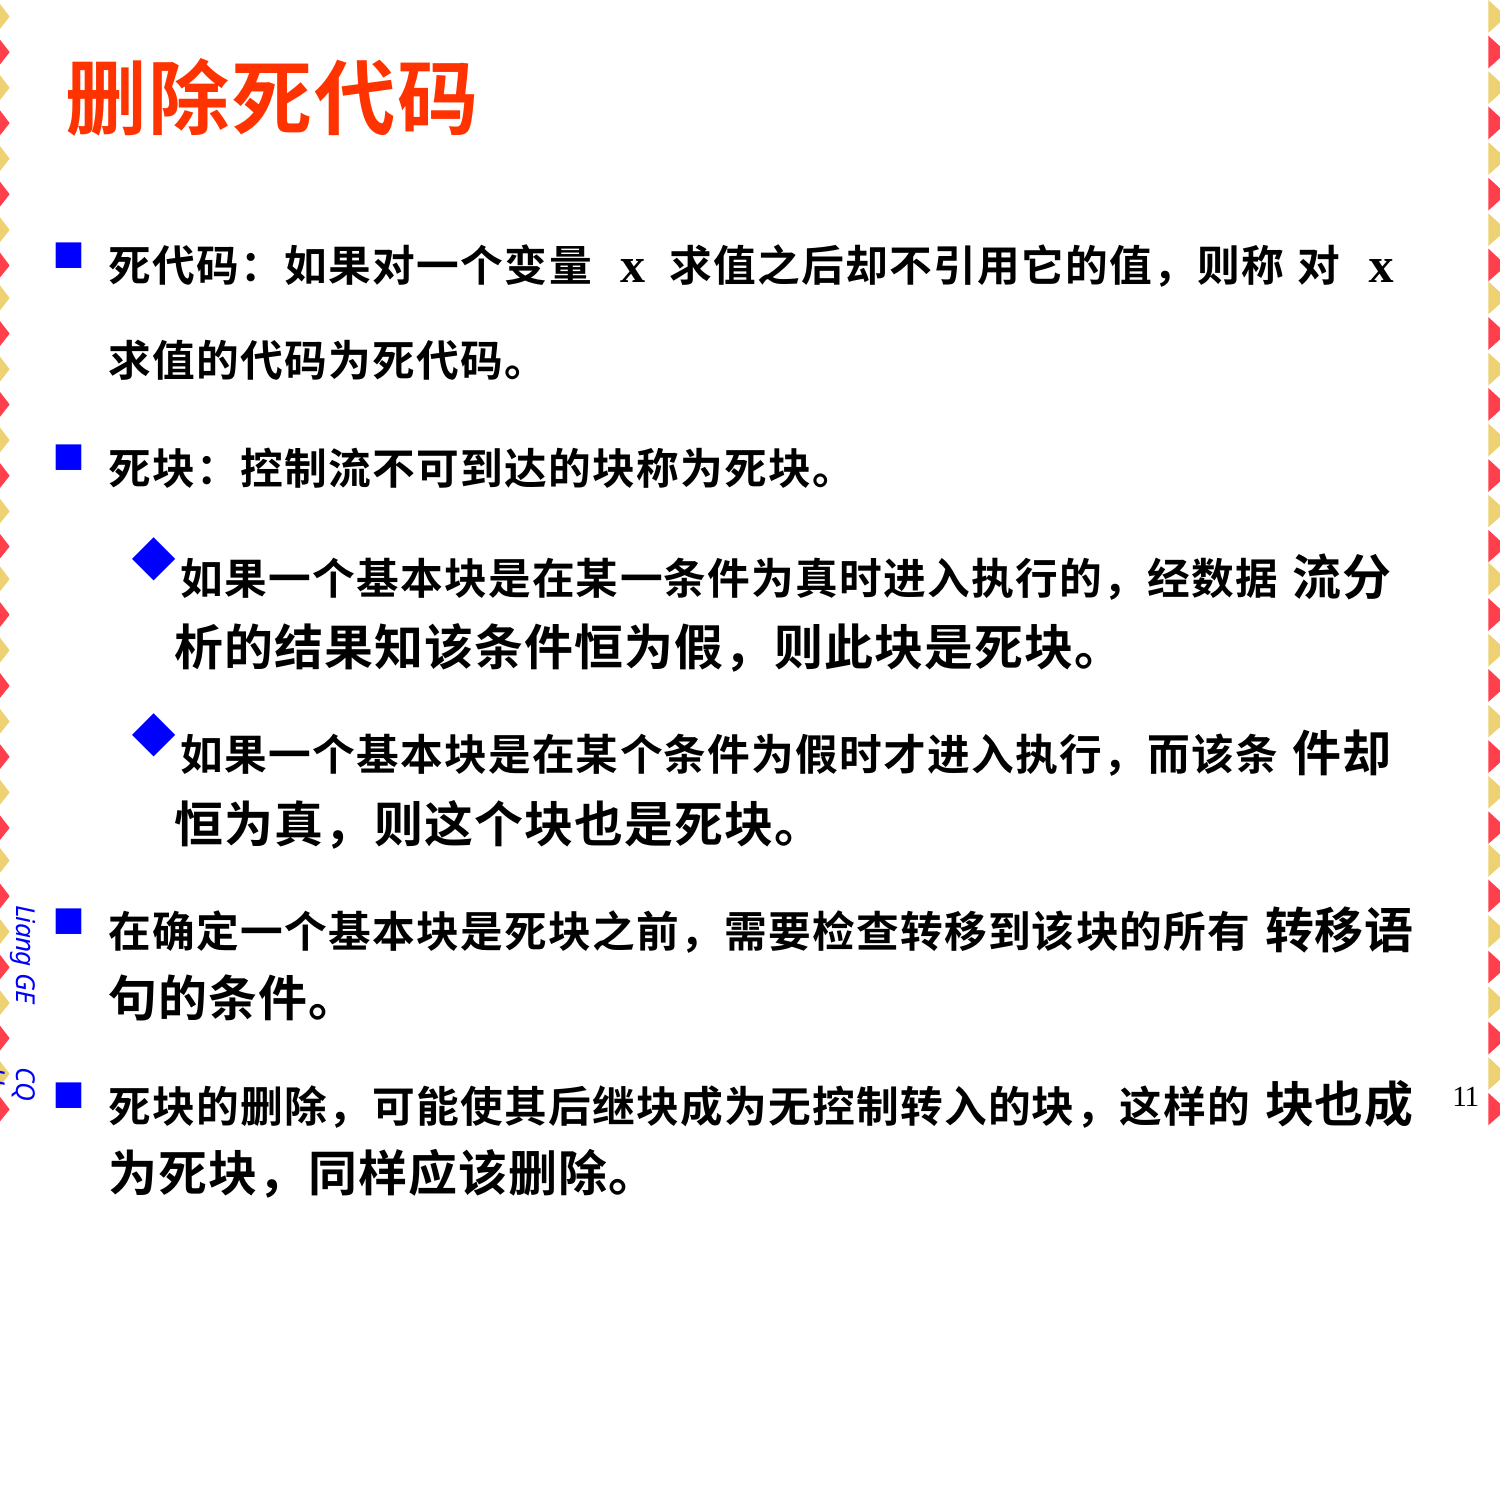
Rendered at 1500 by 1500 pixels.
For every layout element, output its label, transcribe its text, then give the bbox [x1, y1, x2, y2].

text_box CQU [10, 1065, 41, 1107]
text_box Liang GE [10, 902, 41, 1007]
text_box 11 [1450, 1075, 1482, 1113]
title 删除死代码 [62, 44, 486, 200]
text_box 死代码：如果对一个变量 x 求值之后却不引用它的值，则称 对 x 求值的代码为死代码。 死块：控制流不可到达的块称为死块。 如果一个基本块是在某一条件为真时进入执行的，经数据 流分析的结果知该条件恒为假，则此块是死块。 如果一个基本块是在某个条件为假时才进入执行，而该条 件却恒为真，则这个块也是死块。 在确定一个基本块是死块之前，需要检查转移到该块的所有 转移语句的条件。 死块的删除，可能使其后继块成为无控制转入的块，这样的 块也成为死块，同样应该删除。 [50, 200, 1433, 1201]
